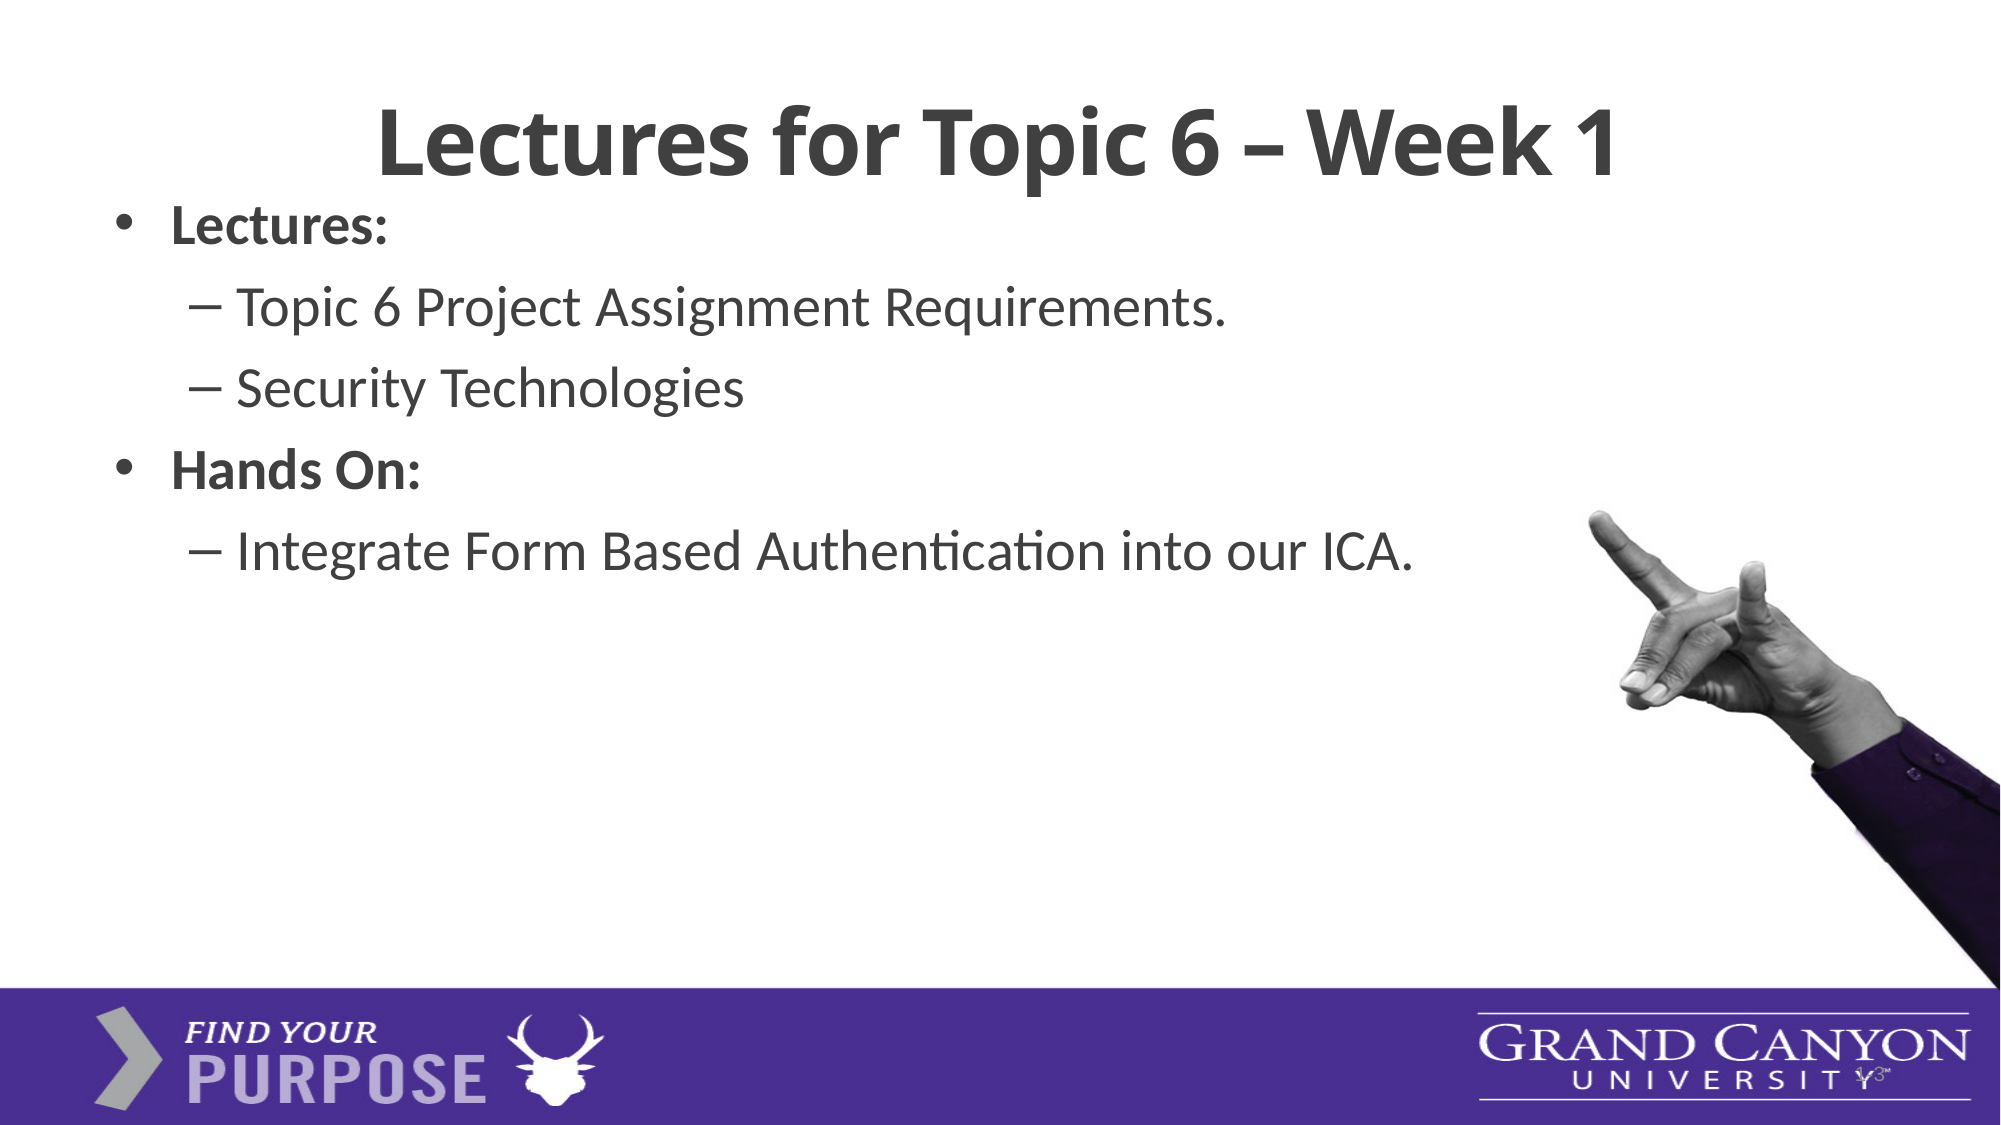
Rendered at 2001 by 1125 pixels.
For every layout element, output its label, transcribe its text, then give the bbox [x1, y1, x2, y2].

title Lectures for Topic 6 – Week 1 [99, 45, 1900, 178]
list Lectures: Topic 6 Project Assignment Requirements. Security Technologies Hands On: Integrate Form Based Authentication into our ICA. [99, 178, 1900, 1059]
picture [0, 0, 2001, 1125]
slide_number 1-3 [1433, 1042, 1900, 1103]
